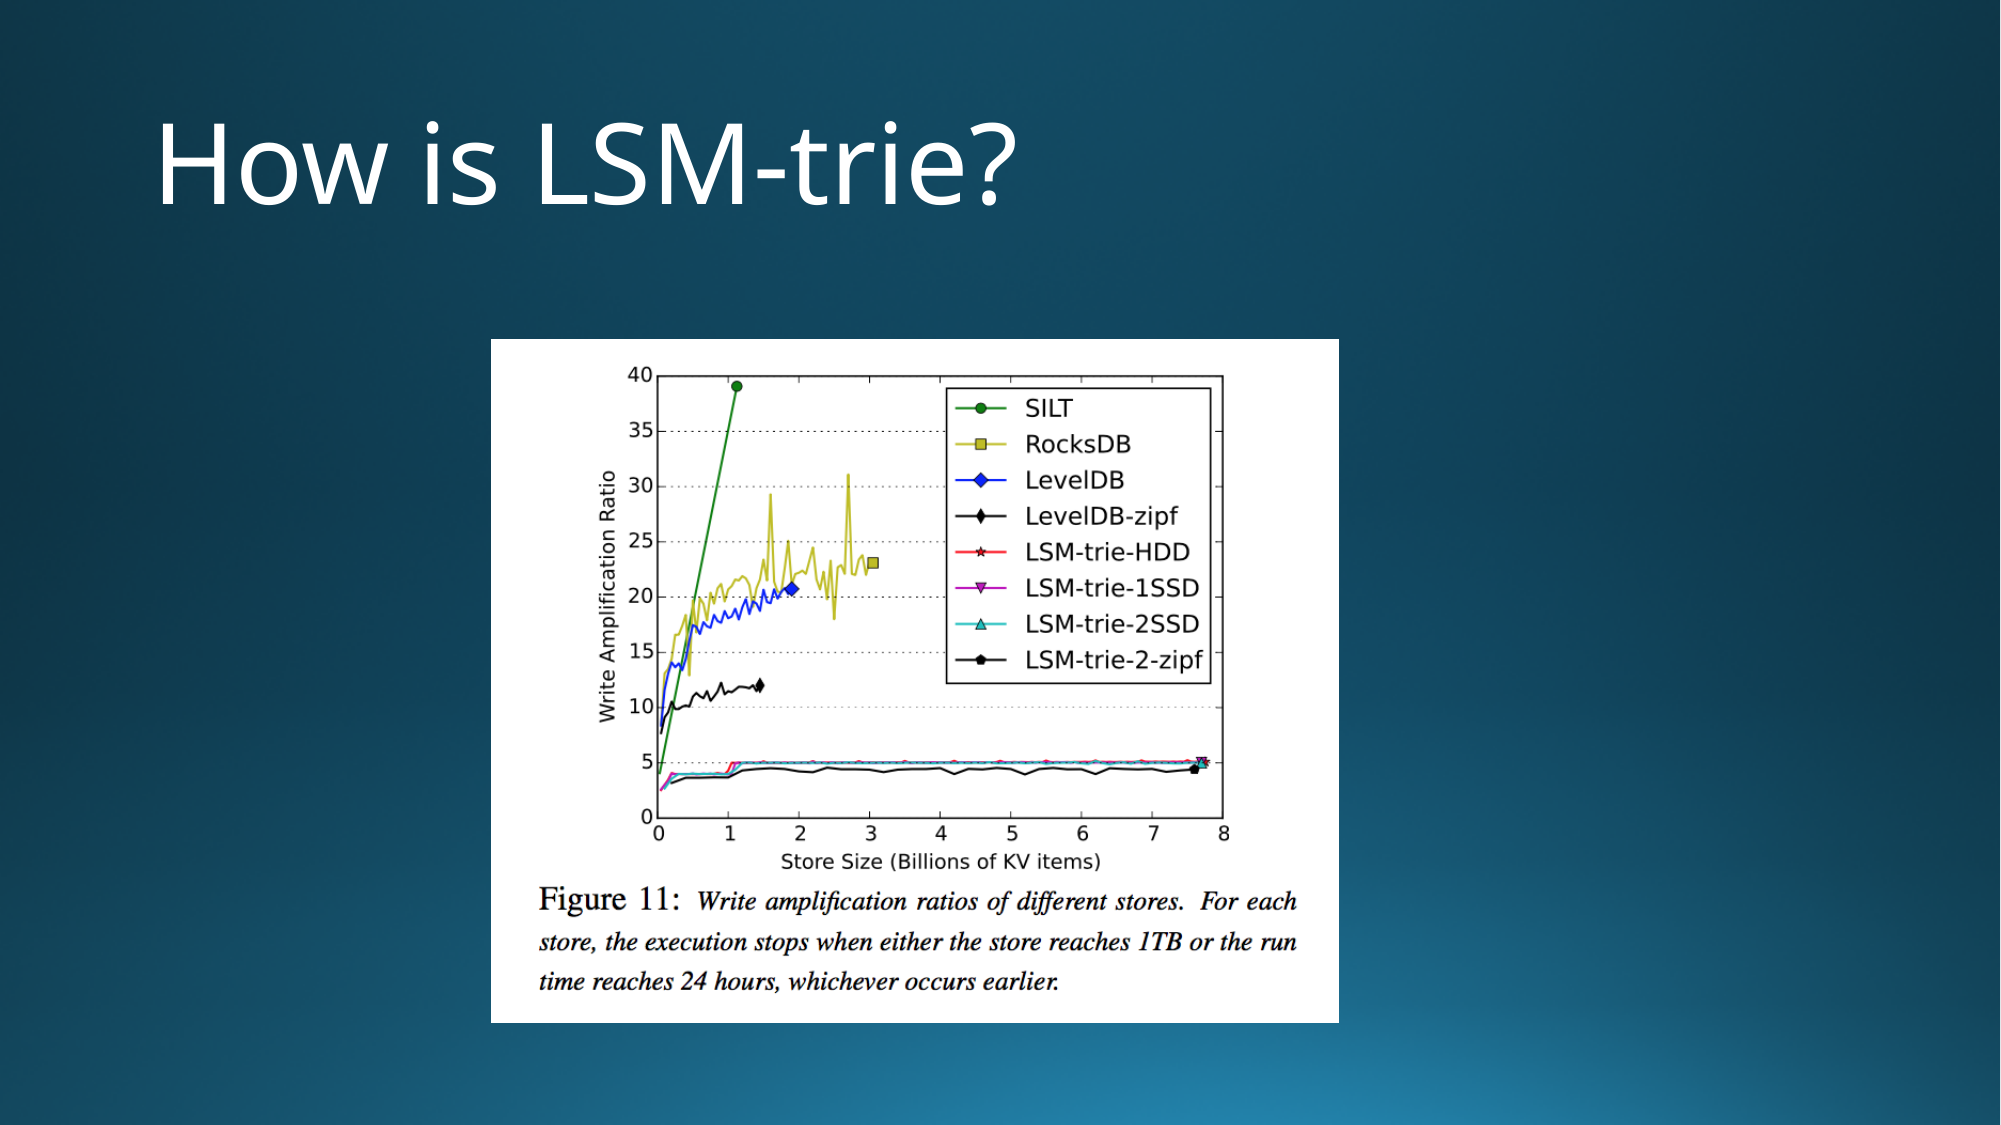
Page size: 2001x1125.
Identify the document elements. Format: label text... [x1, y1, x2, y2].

title How is LSM-trie? [137, 59, 1863, 278]
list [491, 339, 1339, 1023]
picture [0, 0, 2001, 1125]
